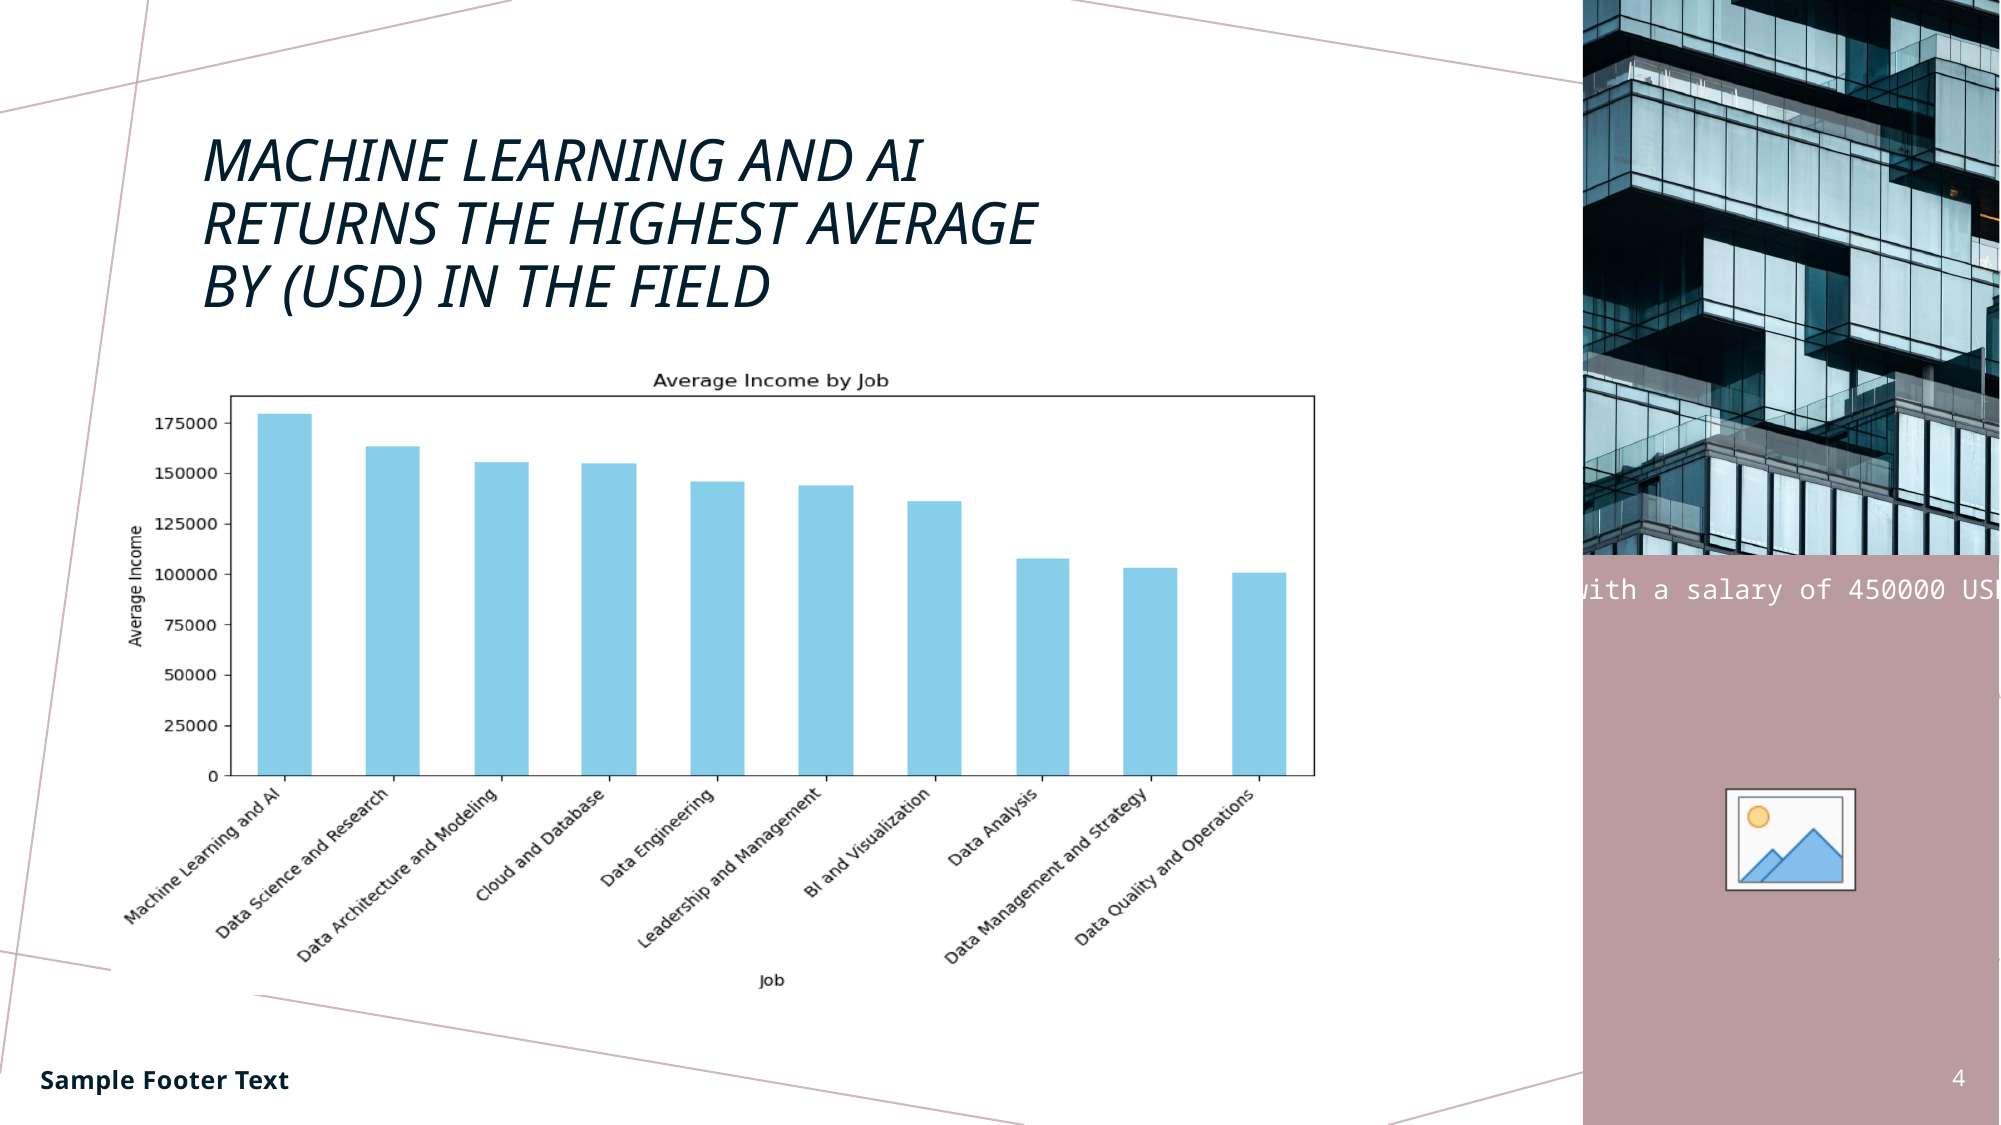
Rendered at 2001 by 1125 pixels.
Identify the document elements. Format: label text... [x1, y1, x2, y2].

picture [110, 367, 1320, 995]
picture [1582, 0, 2000, 1125]
footer Sample Footer Text [25, 1049, 764, 1110]
title Machine learning and AI returns the Highest average by (USD) in the field [187, 87, 1090, 365]
